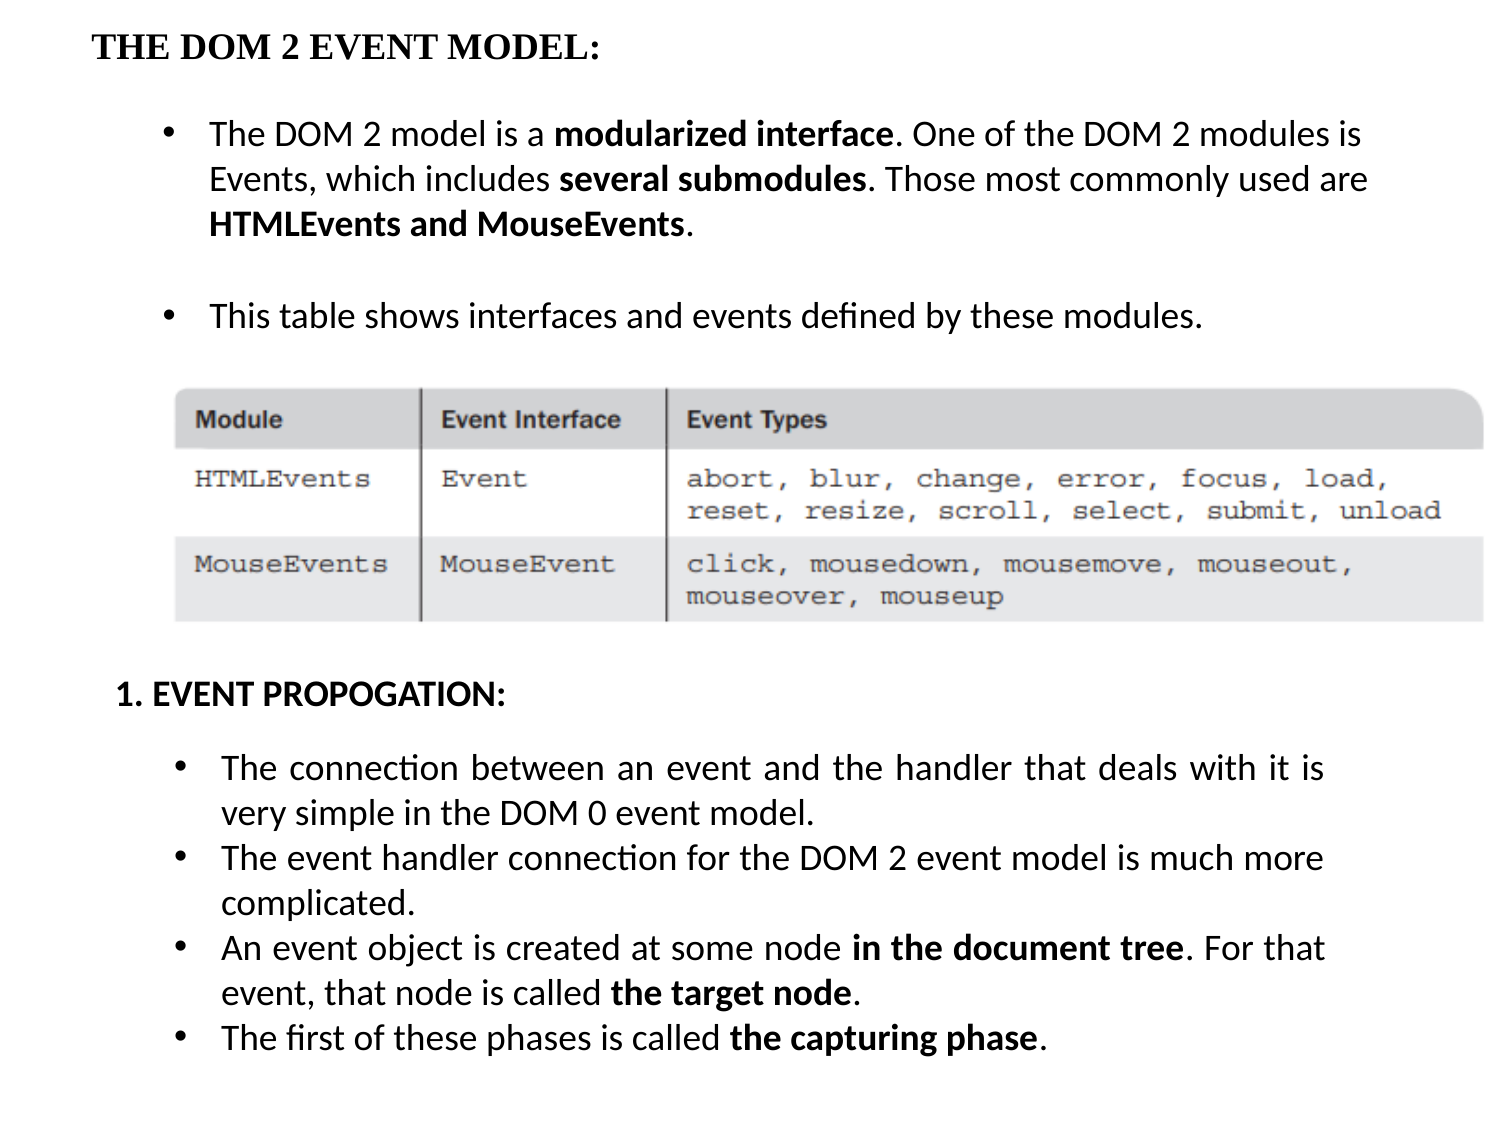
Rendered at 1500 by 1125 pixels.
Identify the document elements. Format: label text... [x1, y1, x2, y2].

text_box This table shows interfaces and events defined by these modules. [147, 284, 1258, 344]
text_box The connection between an event and the handler that deals with it is very simple in the DOM 0 event model. The event handler connection for the DOM 2 event model is much more complicated. An event object is created at some node in the document tree. For that event, that node is called the target node. The first of these phases is called the capturing phase. [159, 735, 1341, 1066]
picture [152, 384, 1497, 645]
text_box The DOM 2 model is a modularized interface. One of the DOM 2 modules is Events, which includes several submodules. Those most commonly used are HTMLEvents and MouseEvents. [147, 101, 1424, 252]
text_box 1. EVENT PROPOGATION: [100, 662, 1306, 722]
text_box THE DOM 2 EVENT MODEL: [76, 14, 1400, 74]
